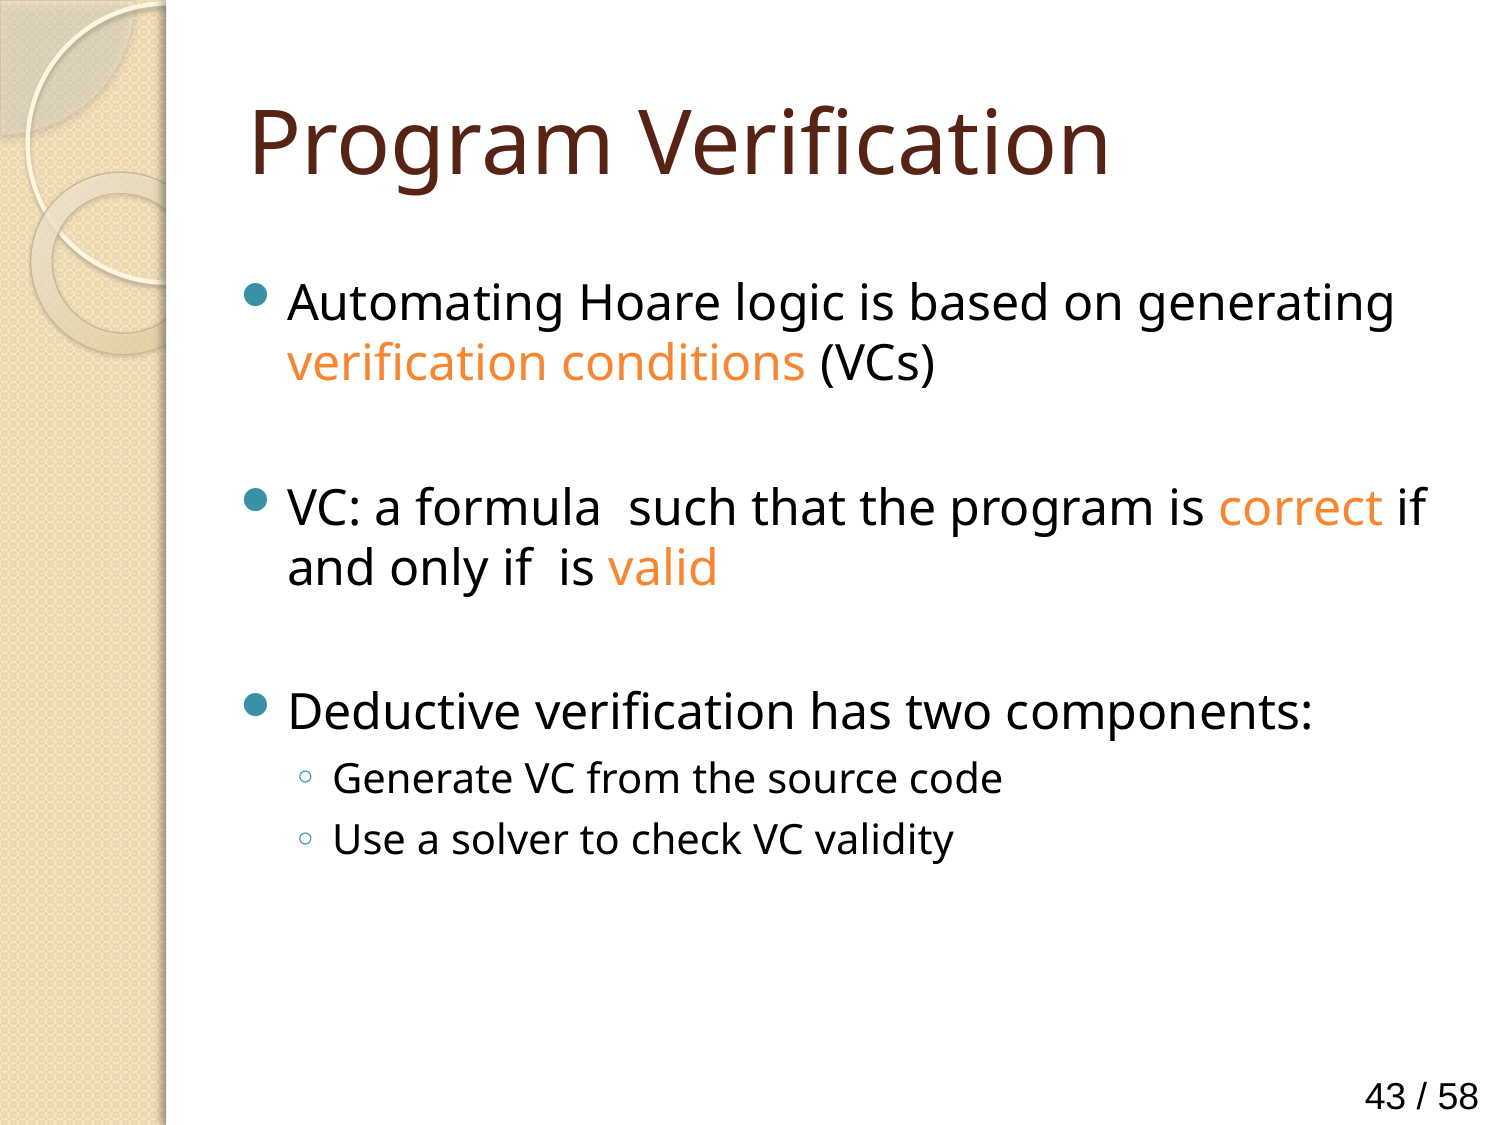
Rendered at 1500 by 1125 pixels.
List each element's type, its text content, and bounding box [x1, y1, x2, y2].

title Program Verification [232, 45, 1450, 233]
